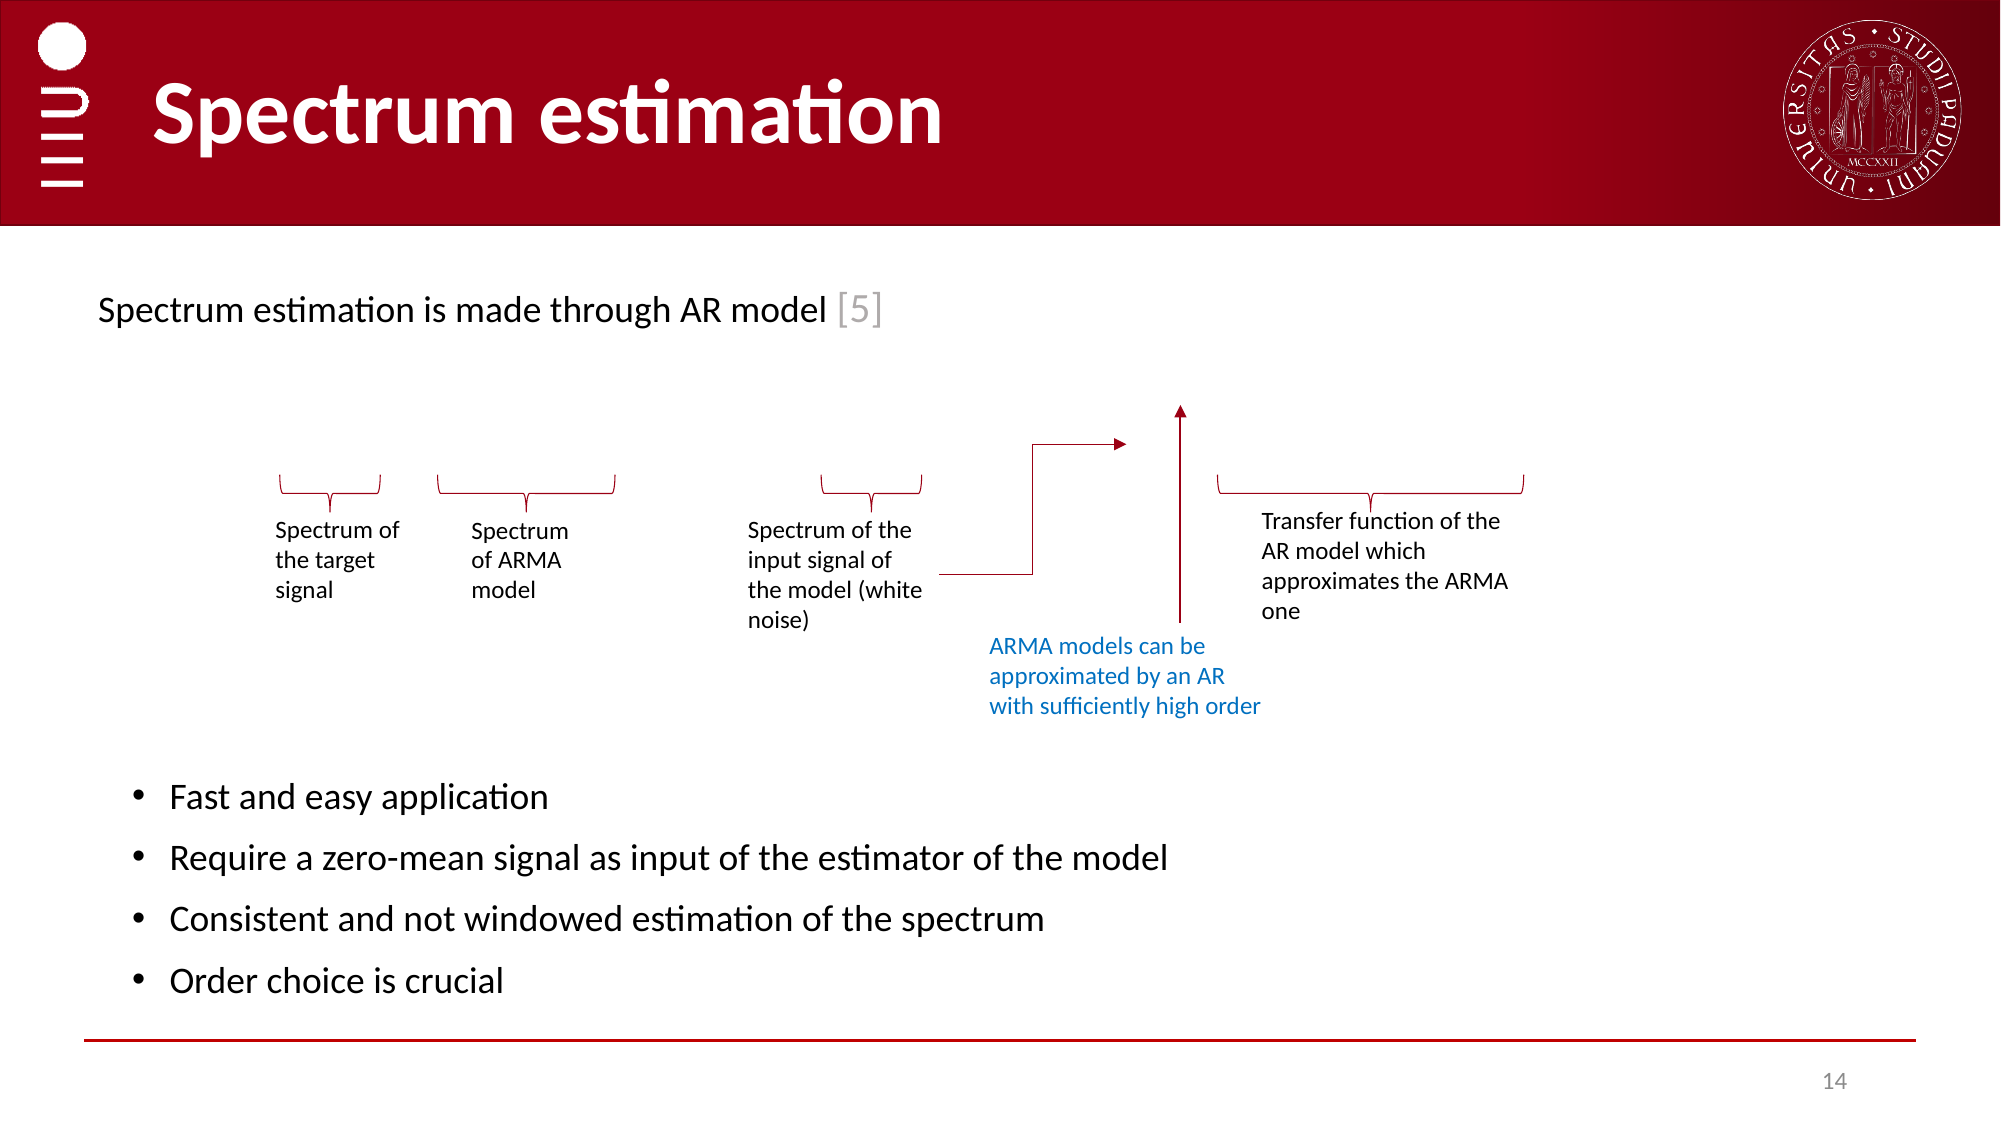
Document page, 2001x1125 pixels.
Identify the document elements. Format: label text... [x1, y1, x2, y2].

slide_number 14 [1412, 1049, 1863, 1110]
text_box Fast and easy application Require a zero-mean signal as input of the estimator of the model Consistent and not windowed estimation of the spectrum Order choice is crucial [117, 769, 1833, 972]
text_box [260, 404, 1524, 729]
title Spectrum estimation [137, 34, 1695, 194]
picture [1783, 20, 1963, 200]
